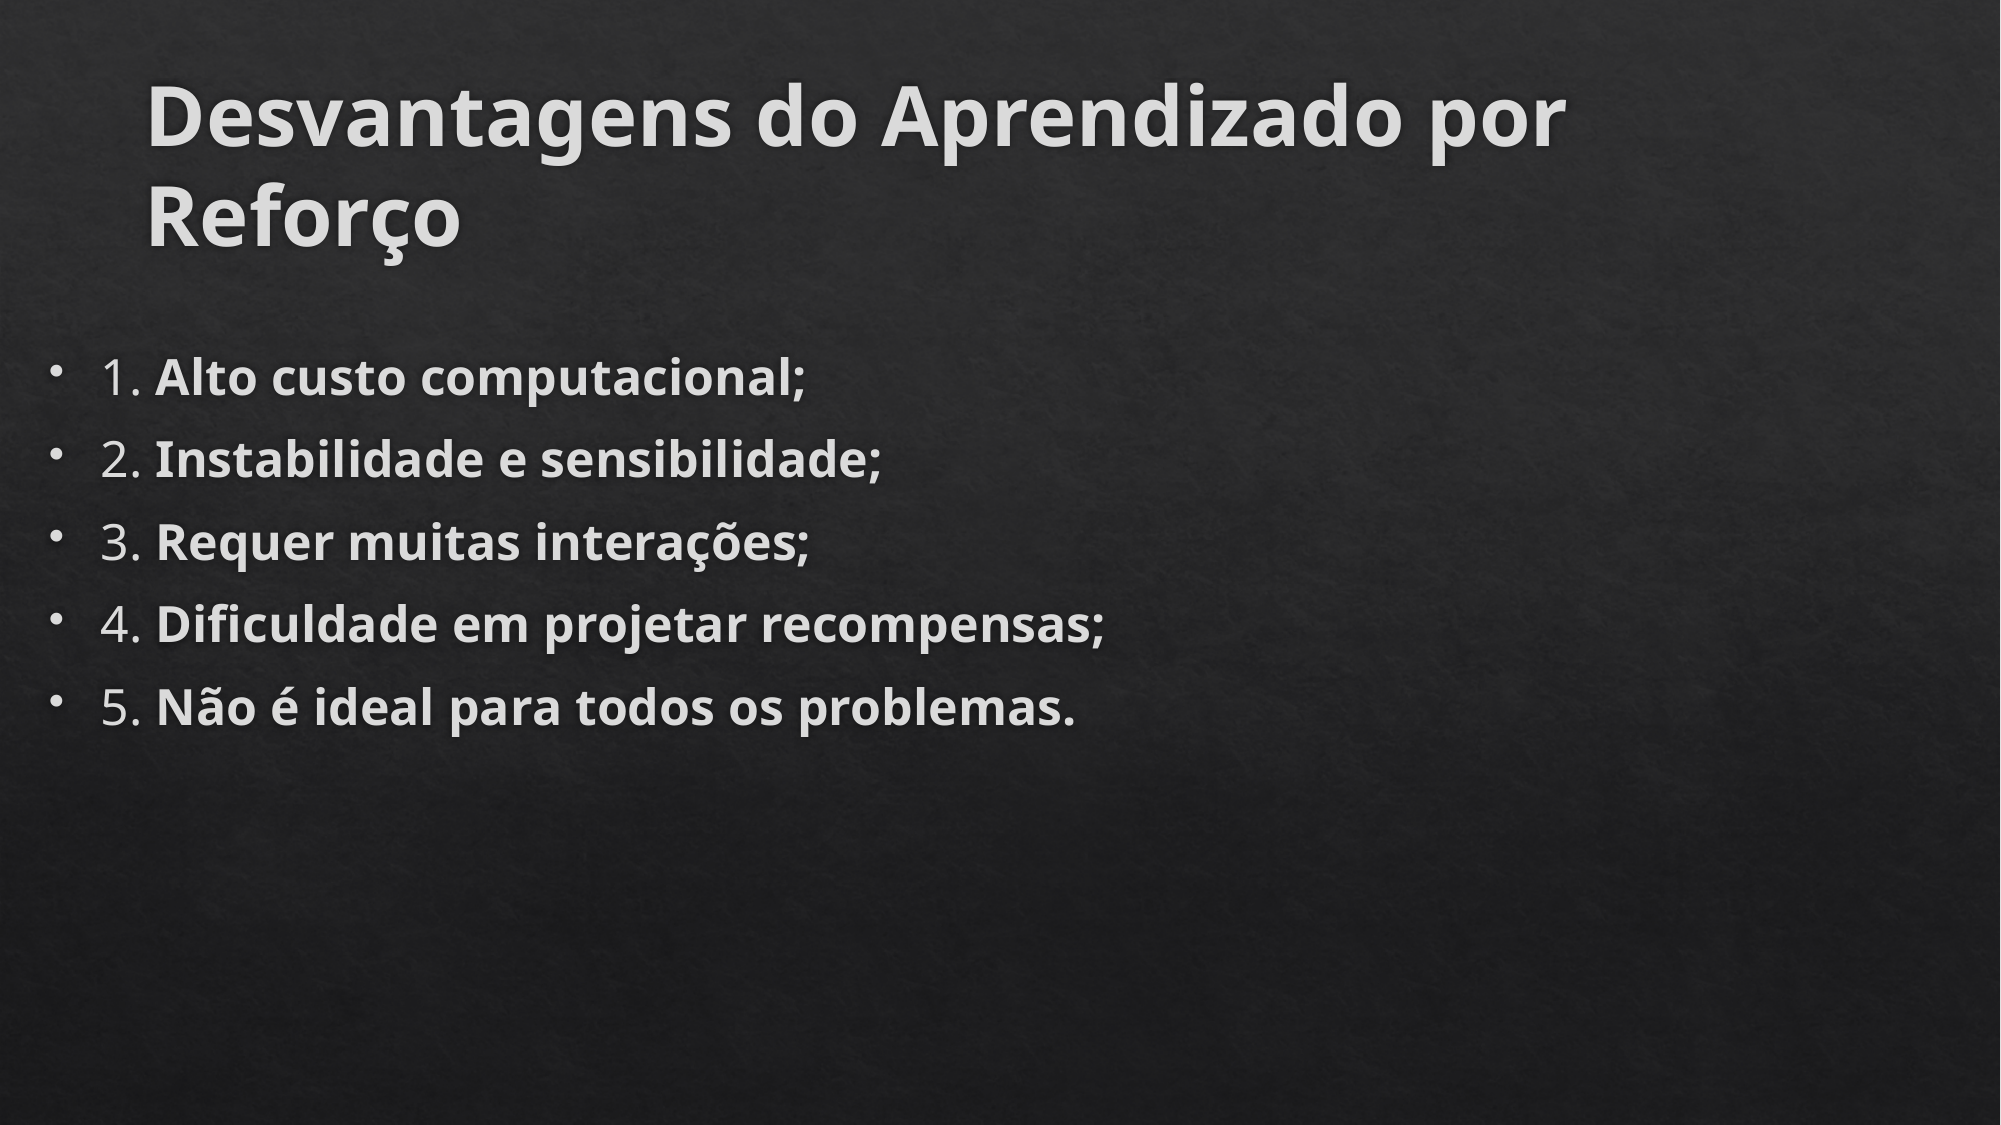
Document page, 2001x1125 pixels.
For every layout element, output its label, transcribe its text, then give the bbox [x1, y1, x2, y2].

list 1. Alto custo computacional; 2. Instabilidade e sensibilidade; 3. Requer muitas interações; 4. Dificuldade em projetar recompensas; 5. Não é ideal para todos os problemas. [29, 337, 1729, 1004]
title Desvantagens do Aprendizado por Reforço [130, 83, 1829, 243]
